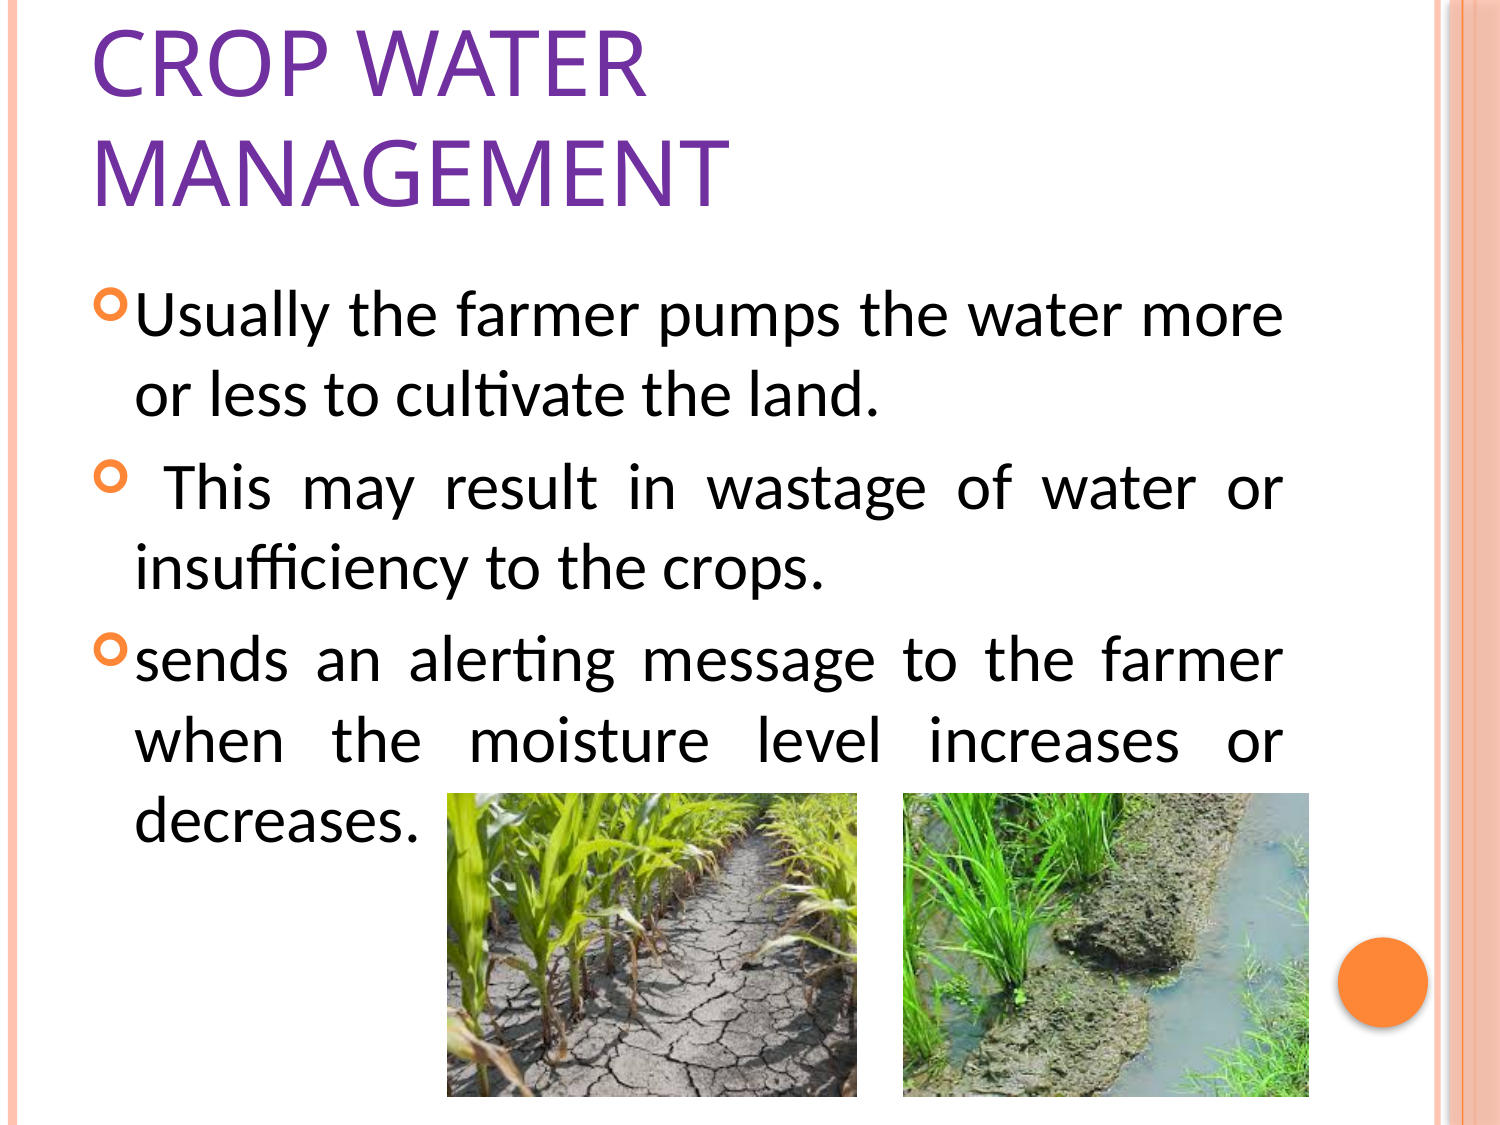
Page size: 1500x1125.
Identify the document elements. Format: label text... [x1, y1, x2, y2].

picture [447, 793, 857, 1098]
title CROP WATER MANAGEMENT [75, 45, 1300, 233]
list Usually the farmer pumps the water more or less to cultivate the land. This may result in wastage of water or insufficiency to the crops. sends an alerting message to the farmer when the moisture level increases or decreases. [75, 262, 1300, 1062]
picture [903, 793, 1309, 1098]
